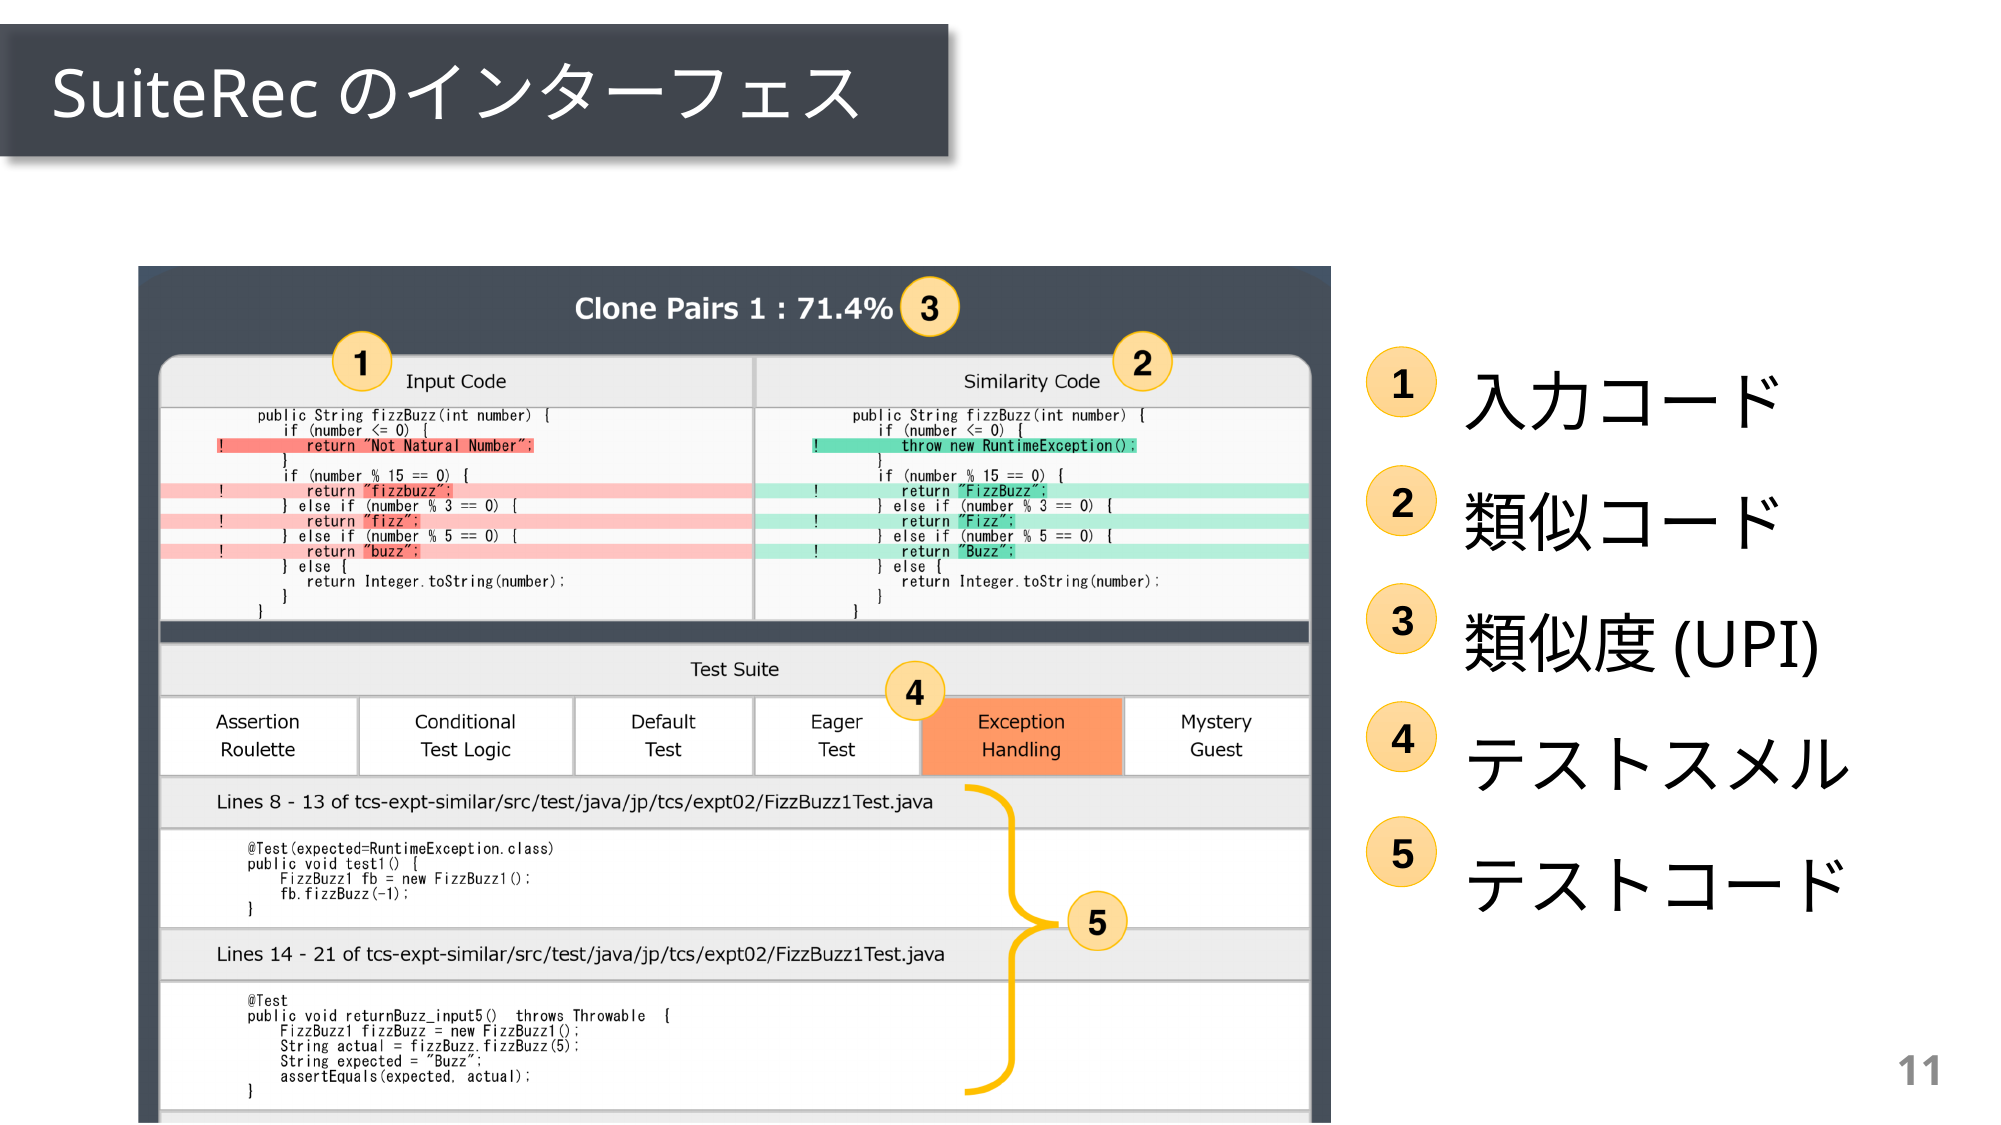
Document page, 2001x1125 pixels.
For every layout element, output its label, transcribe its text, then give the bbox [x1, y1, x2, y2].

text_box 1 [1365, 346, 1437, 418]
text_box 4 [1365, 701, 1437, 773]
title SuiteRecのインターフェス [36, 36, 957, 156]
text_box 入力コード 類似コード 類似度(UPI) テストスメル テストコード [1448, 329, 1904, 935]
text_box 5 [1365, 816, 1437, 888]
text_box 3 [1365, 583, 1437, 655]
text_box 2 [1365, 465, 1437, 537]
picture [138, 266, 1332, 1125]
